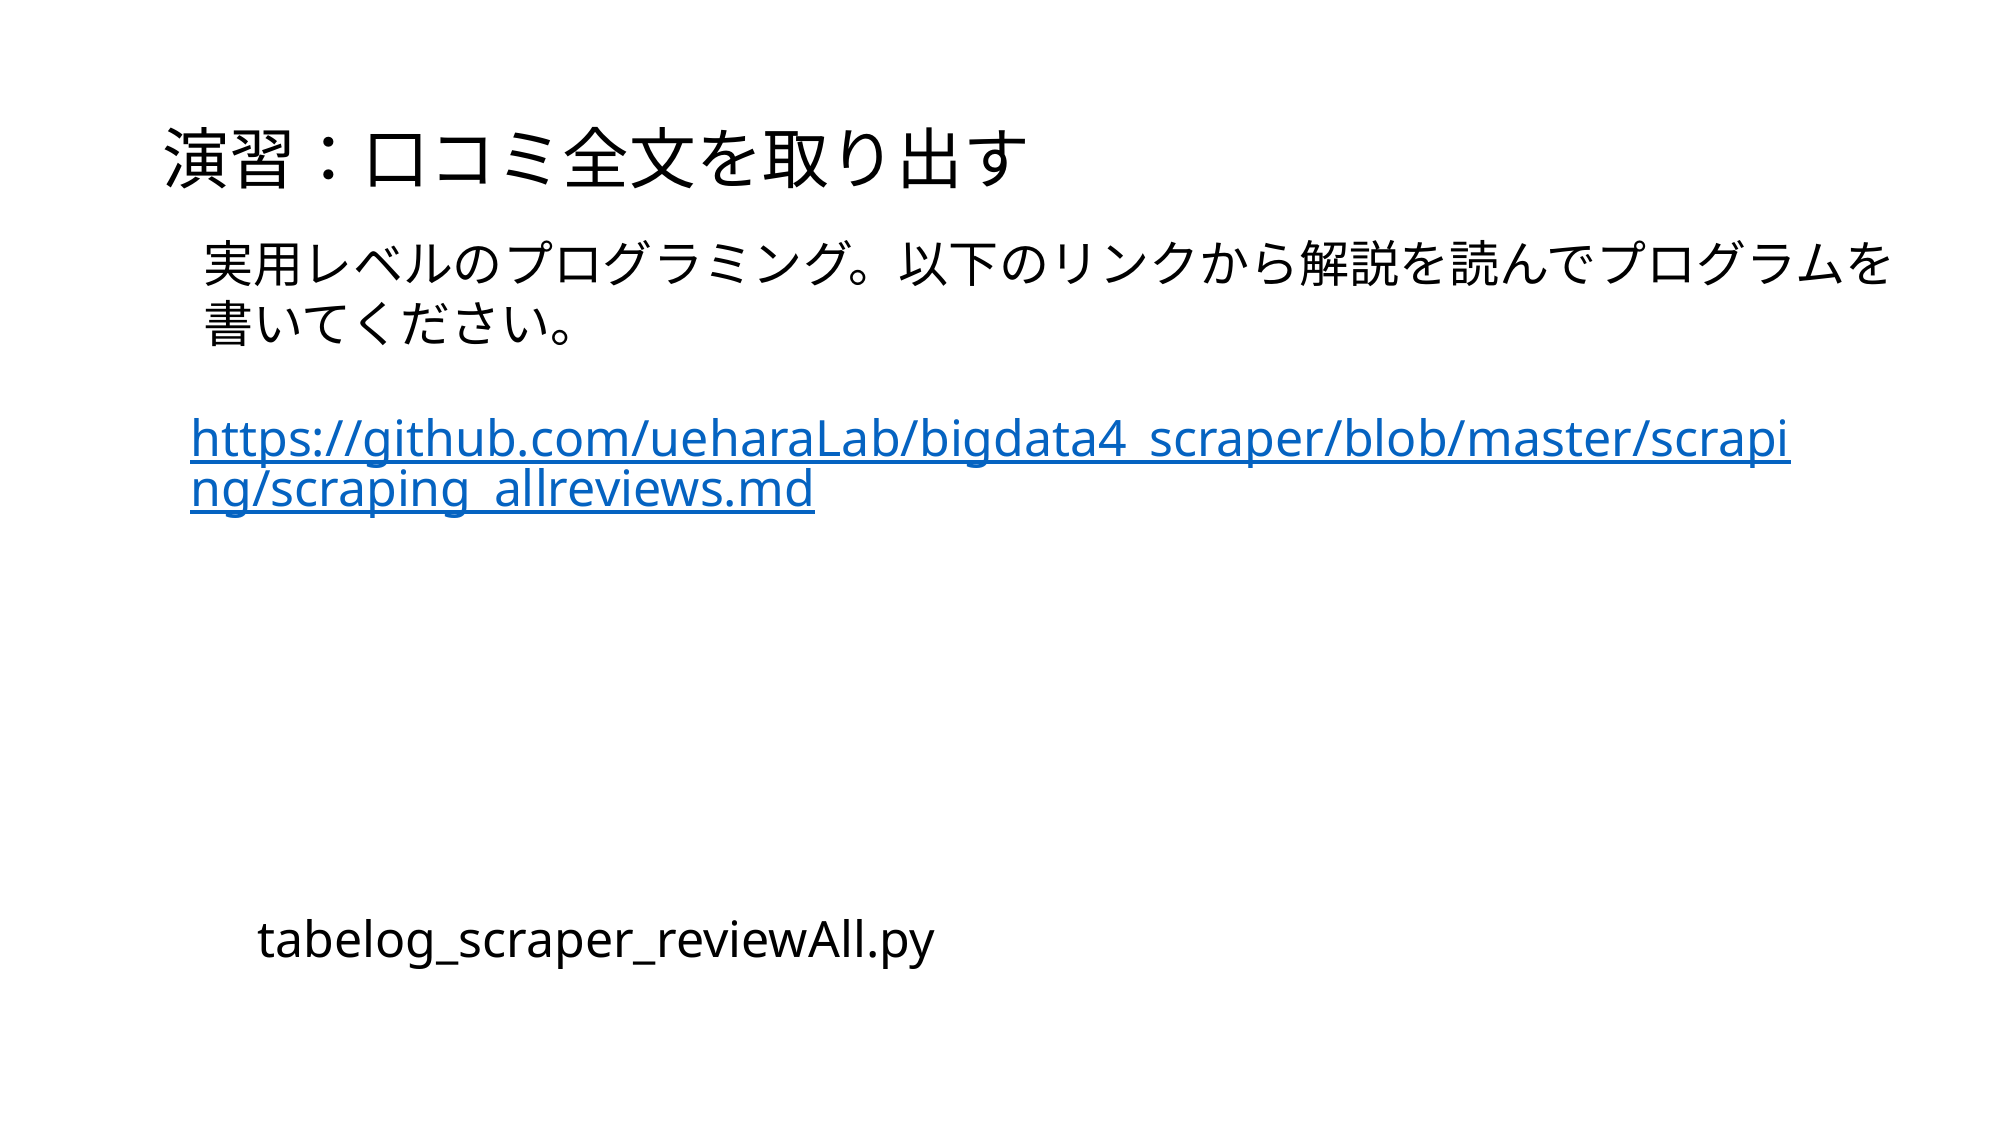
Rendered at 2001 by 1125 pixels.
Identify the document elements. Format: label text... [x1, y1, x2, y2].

text_box 演習：口コミ全文を取り出す [147, 109, 1046, 204]
text_box 実用レベルのプログラミング。以下のリンクから解説を読んでプログラムを 書いてください。 [188, 224, 1911, 360]
text_box tabelog_scraper_reviewAll.py [242, 900, 951, 975]
text_box https://github.com/ueharaLab/bigdata4_scraper/blob/master/scraping/scraping_allreviews.md [175, 399, 1807, 543]
